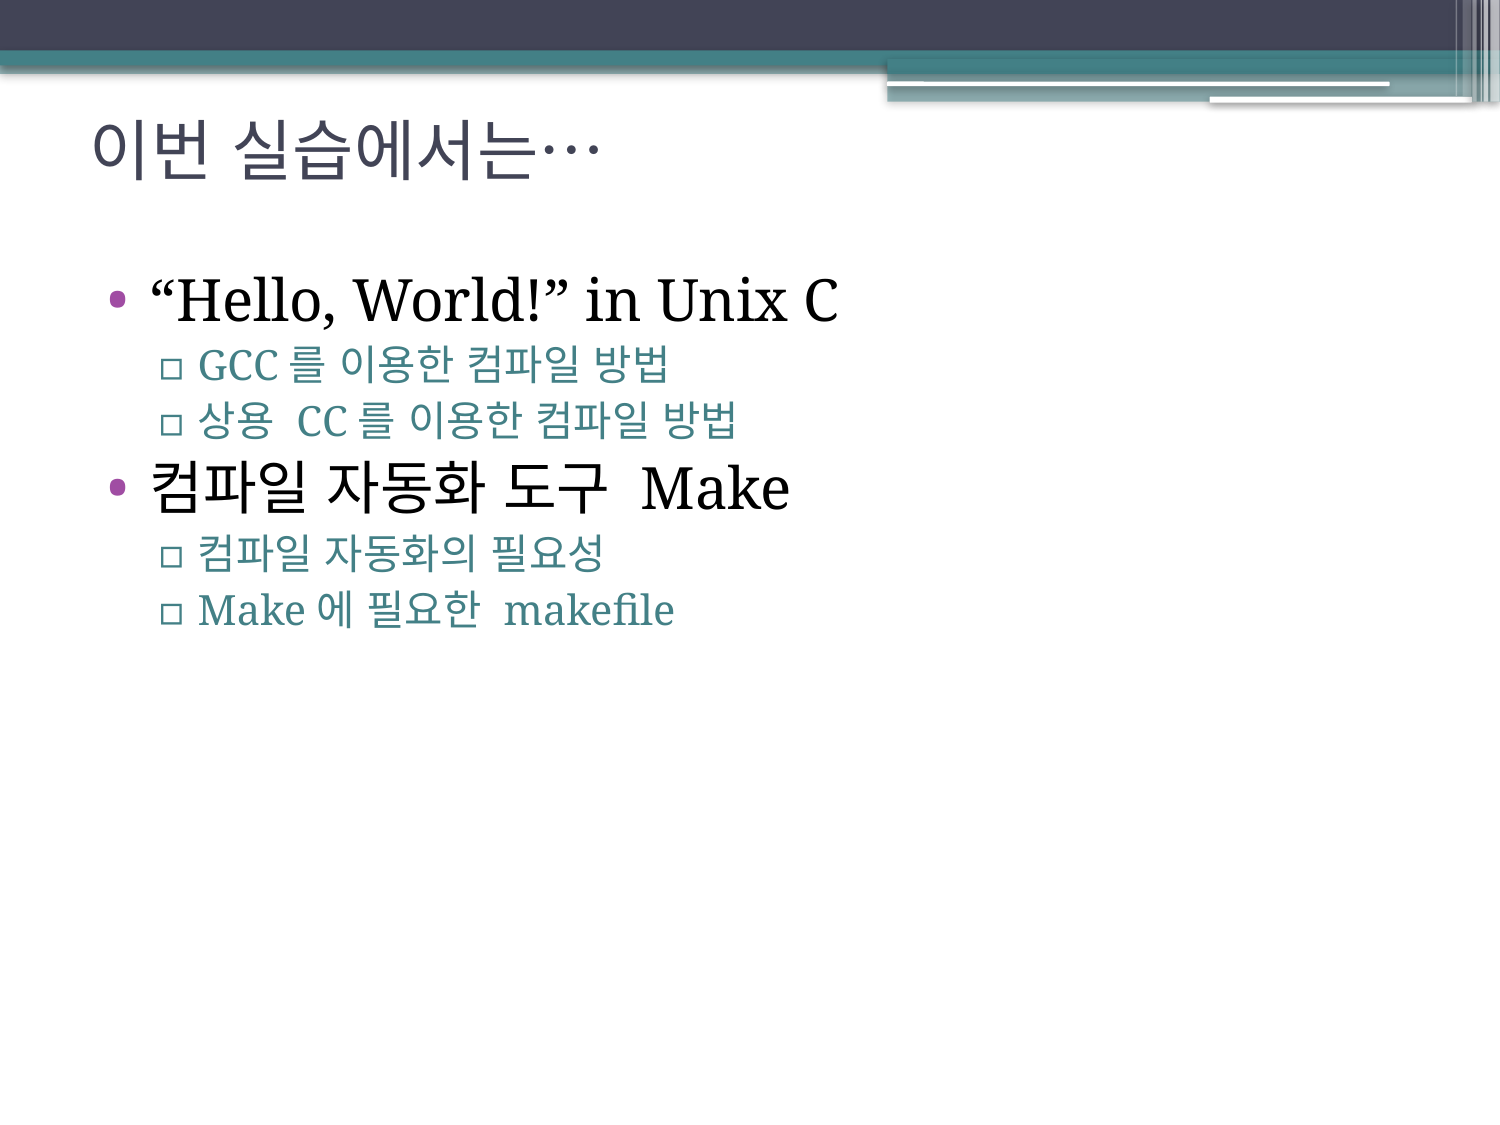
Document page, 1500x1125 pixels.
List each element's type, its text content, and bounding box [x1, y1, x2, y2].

title 이번 실습에서는… [75, 61, 1425, 236]
list “Hello, World!” in Unix C GCC를 이용한 컴파일 방법 상용 CC를 이용한 컴파일 방법 컴파일 자동화 도구 Make 컴파일 자동화의 필요성 Make에 필요한 makefile [75, 255, 1425, 1059]
